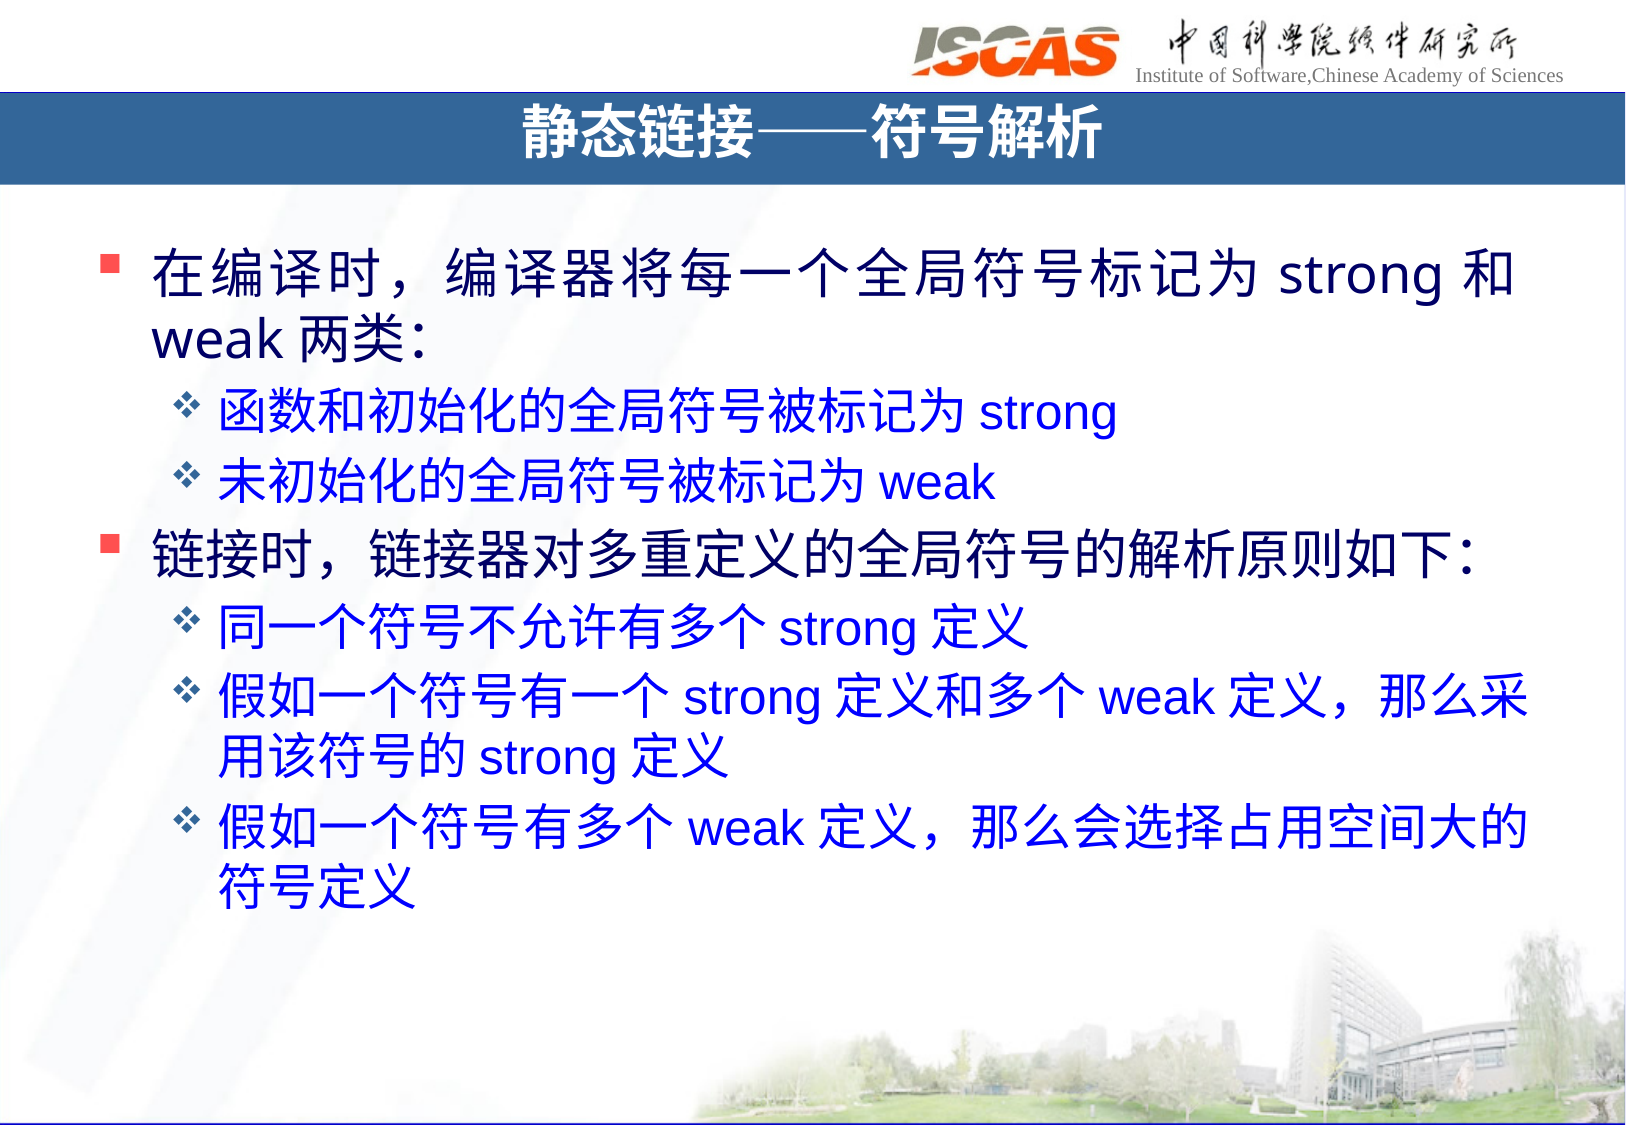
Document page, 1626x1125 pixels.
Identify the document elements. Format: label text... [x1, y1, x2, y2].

list 在编译时，编译器将每一个全局符号标记为strong和weak两类： 函数和初始化的全局符号被标记为strong 未初始化的全局符号被标记为weak 链接时，链接器对多重定义的全局符号的解析原则如下： 同一个符号不允许有多个strong定义 假如一个符号有一个strong定义和多个weak定义，那么采用该符号的strong定义 假如一个符号有多个weak定义，那么会选择占用空间大的符号定义 [80, 231, 1545, 988]
picture [1166, 15, 1519, 71]
title 静态链接——符号解析 [0, 93, 1625, 185]
picture [0, 92, 1626, 1125]
picture [907, 18, 1132, 87]
